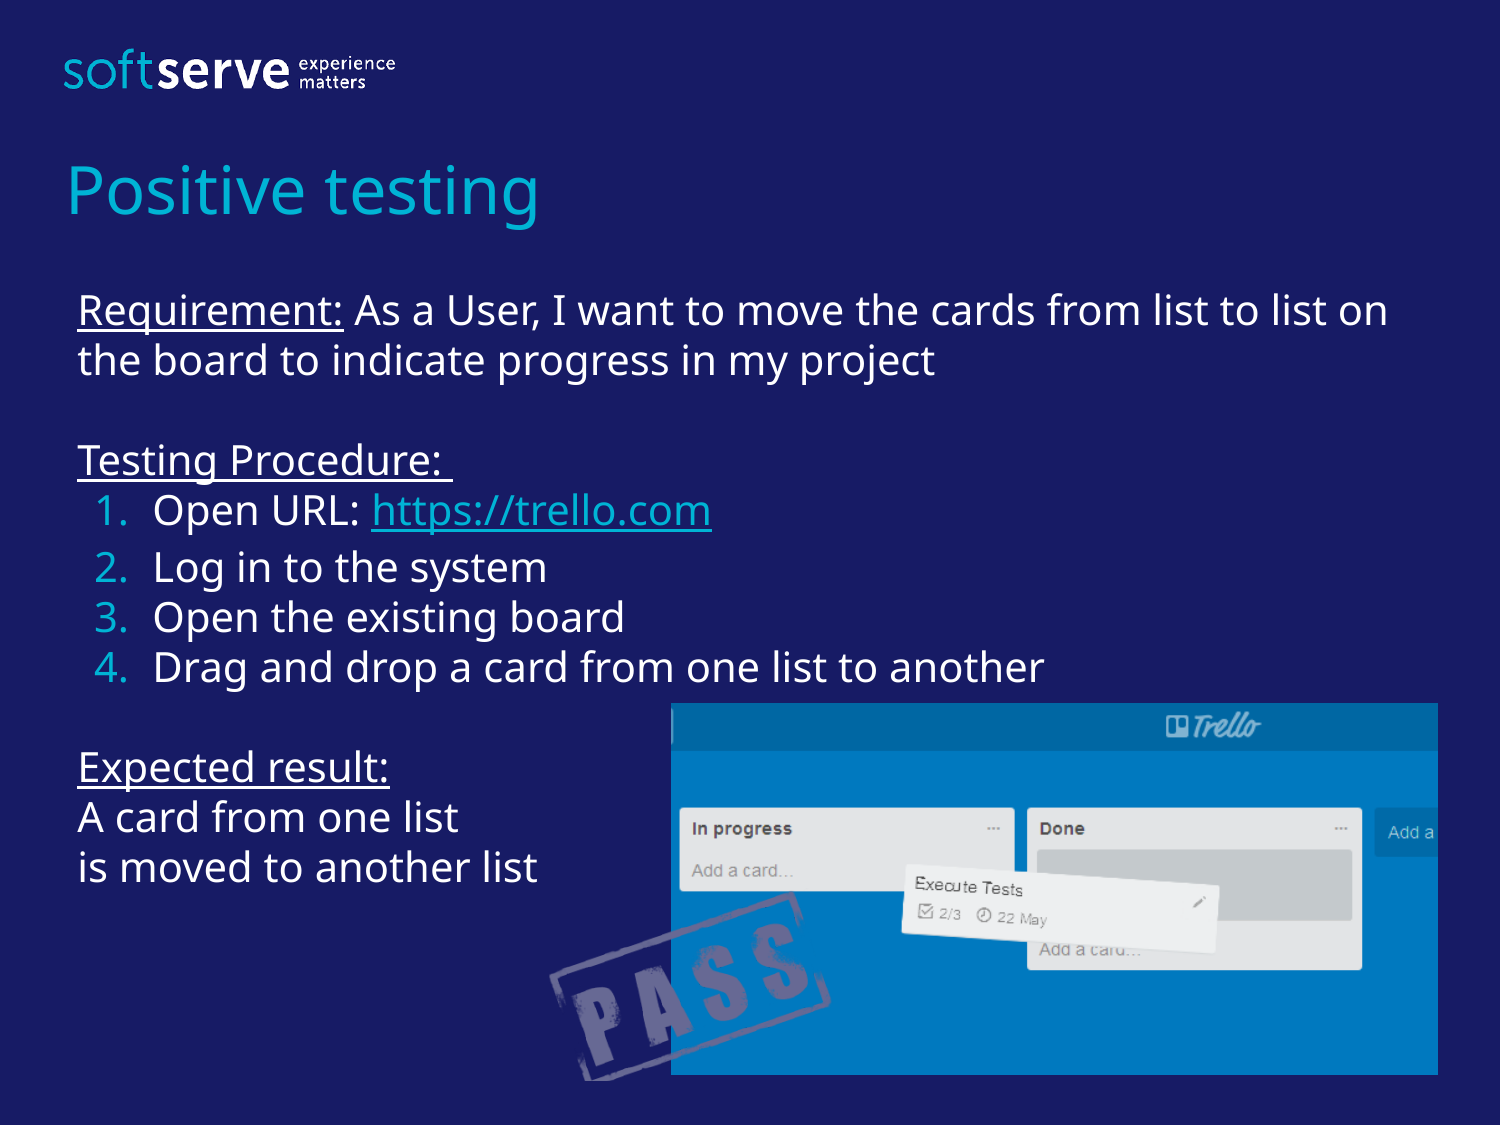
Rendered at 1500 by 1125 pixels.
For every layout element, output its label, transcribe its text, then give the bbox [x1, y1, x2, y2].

picture [35, 29, 1466, 117]
text_box Requirement: As a User, I want to move the cards from list to list on the board to indicate progress in my project Testing Procedure: Open URL: https://trello.com Log in to the system Open the existing board Drag and drop a card from one list to another Expected result: A card from one list is moved to another list [62, 299, 1412, 875]
subtitle Positive testing [49, 162, 1259, 238]
picture [548, 702, 1438, 1081]
